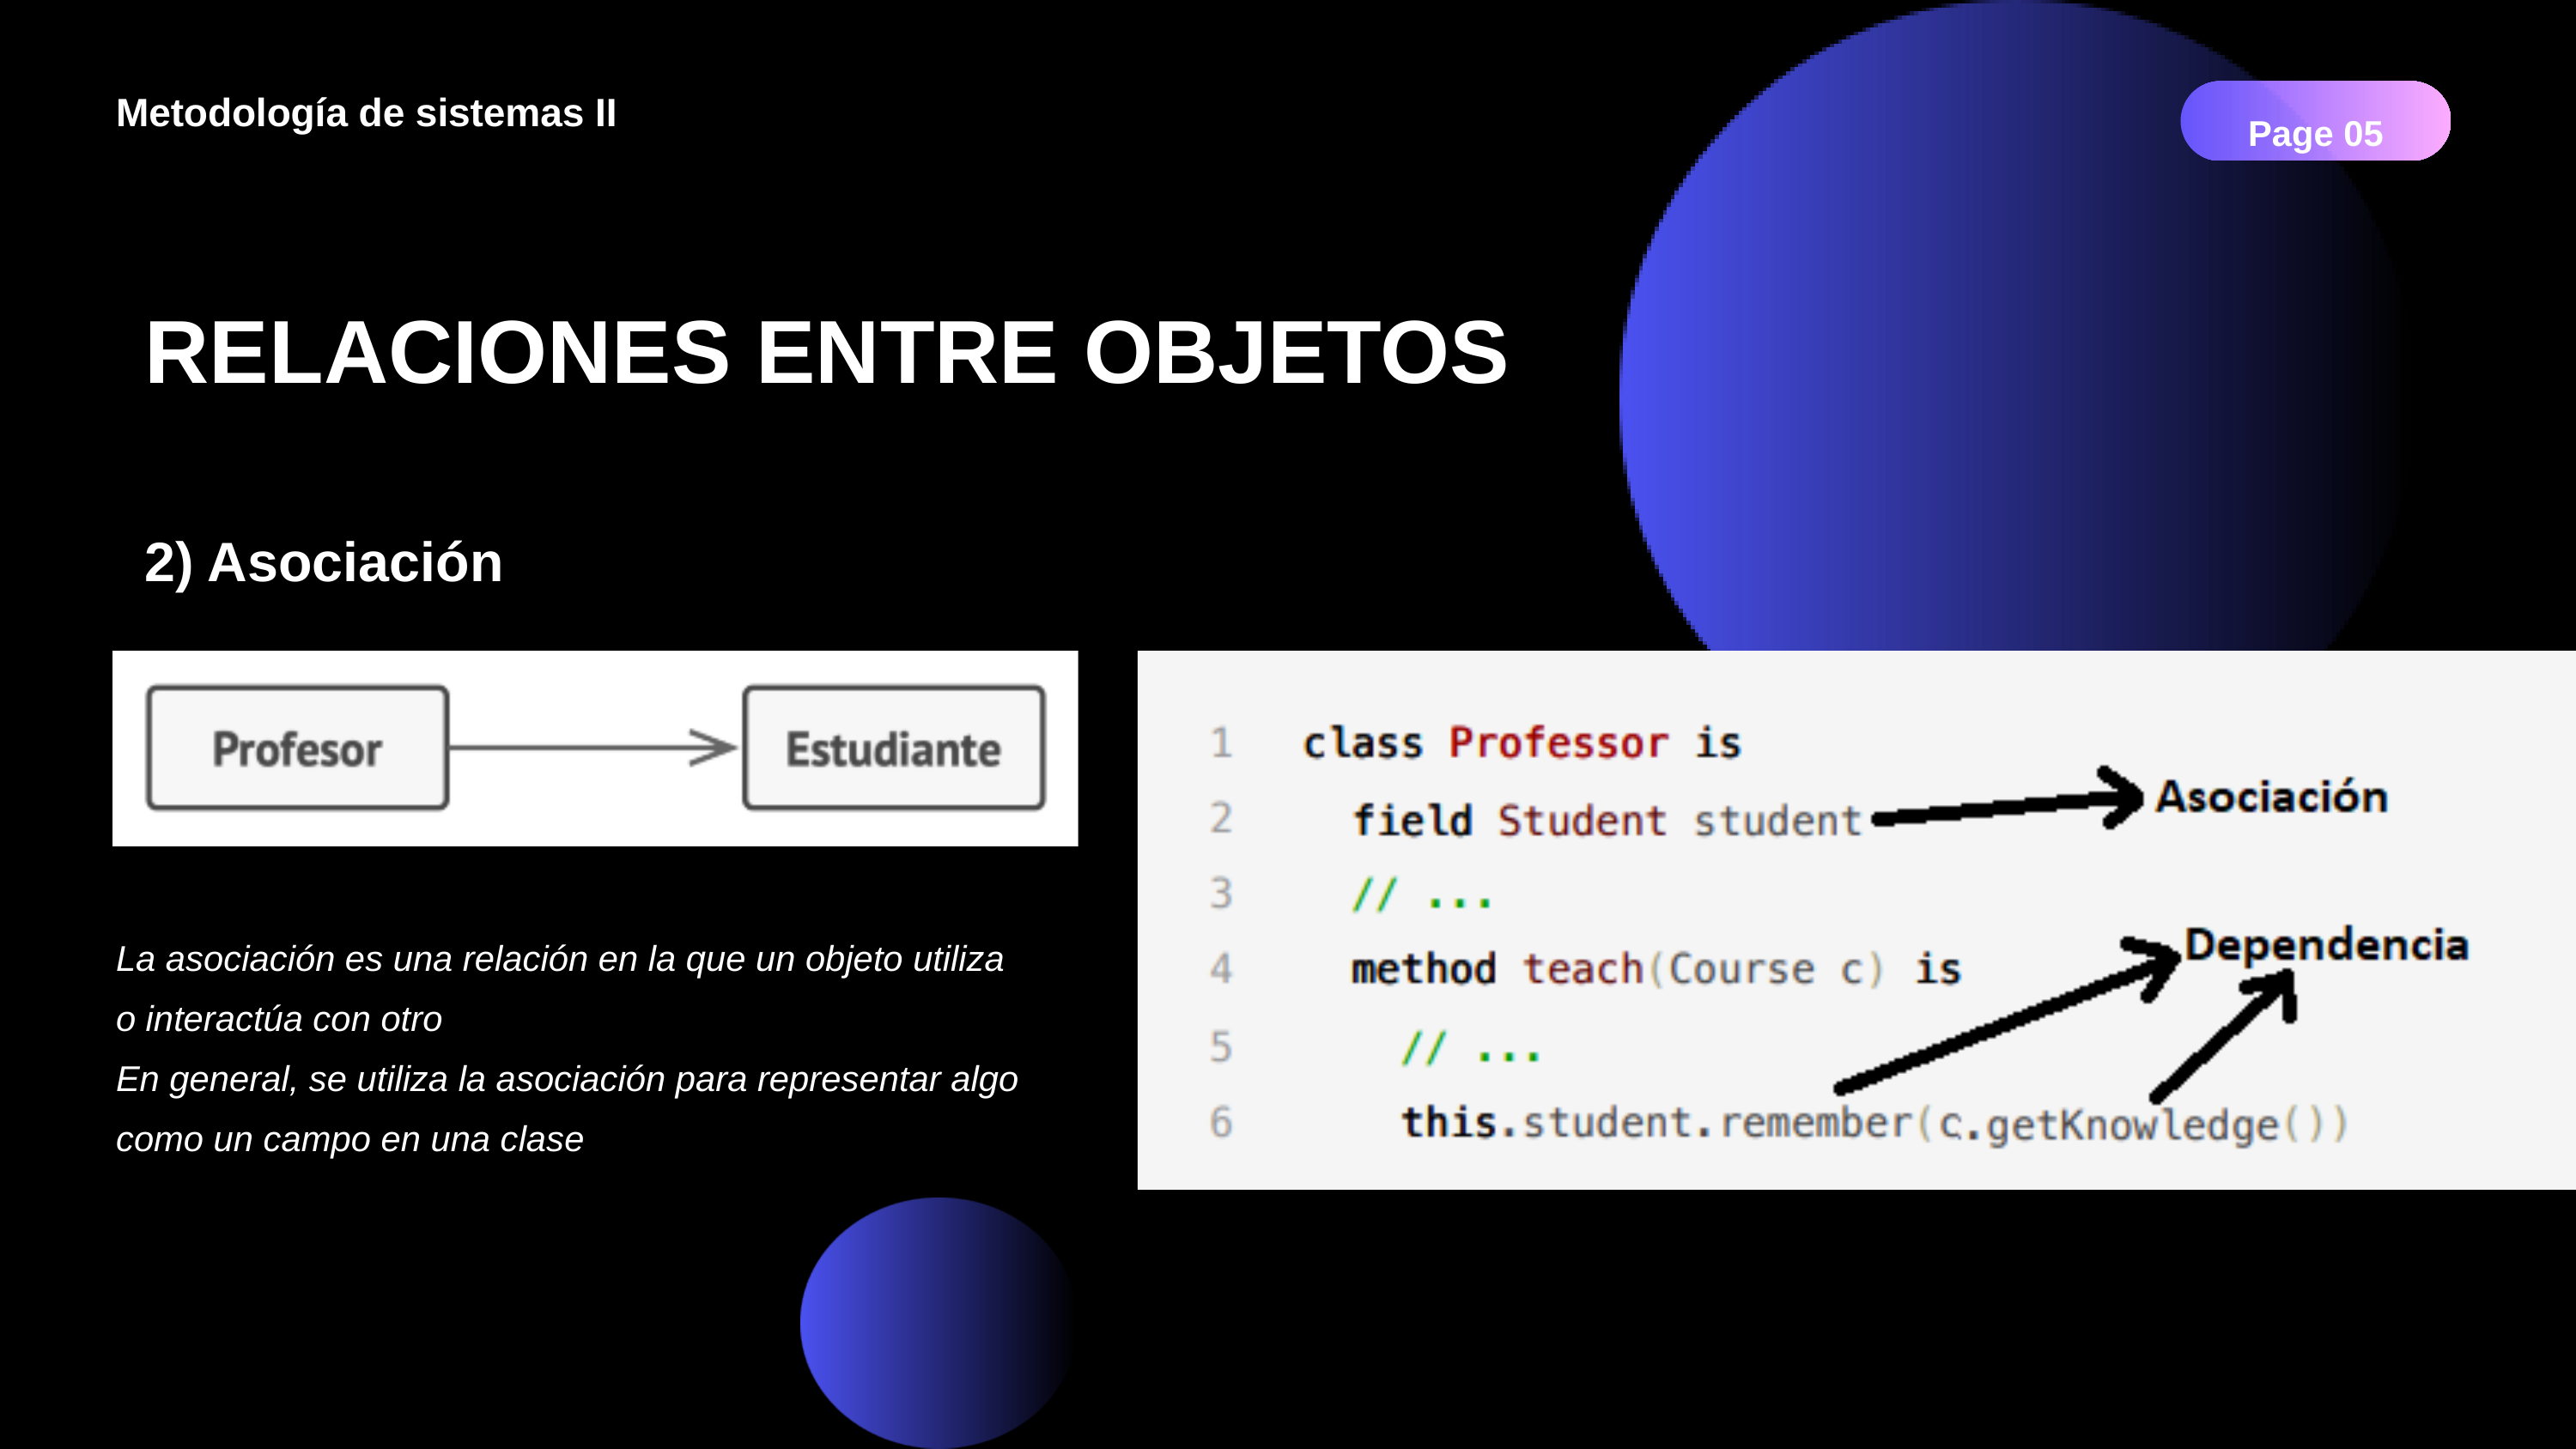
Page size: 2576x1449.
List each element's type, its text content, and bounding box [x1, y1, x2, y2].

text_box [112, 651, 1078, 846]
text_box La asociación es una relación en la que un objeto utiliza o interactúa con otro En general, se utiliza la asociación para representar algo como un campo en una clase [116, 918, 1030, 1159]
text_box [799, 1197, 1078, 1449]
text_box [2180, 60, 2451, 161]
text_box [1619, 0, 2416, 651]
text_box [1137, 651, 2576, 1190]
text_box 2) Asociación [144, 500, 815, 592]
text_box Metodología de sistemas II [115, 69, 787, 135]
text_box RELACIONES ENTRE OBJETOS [144, 282, 1562, 401]
